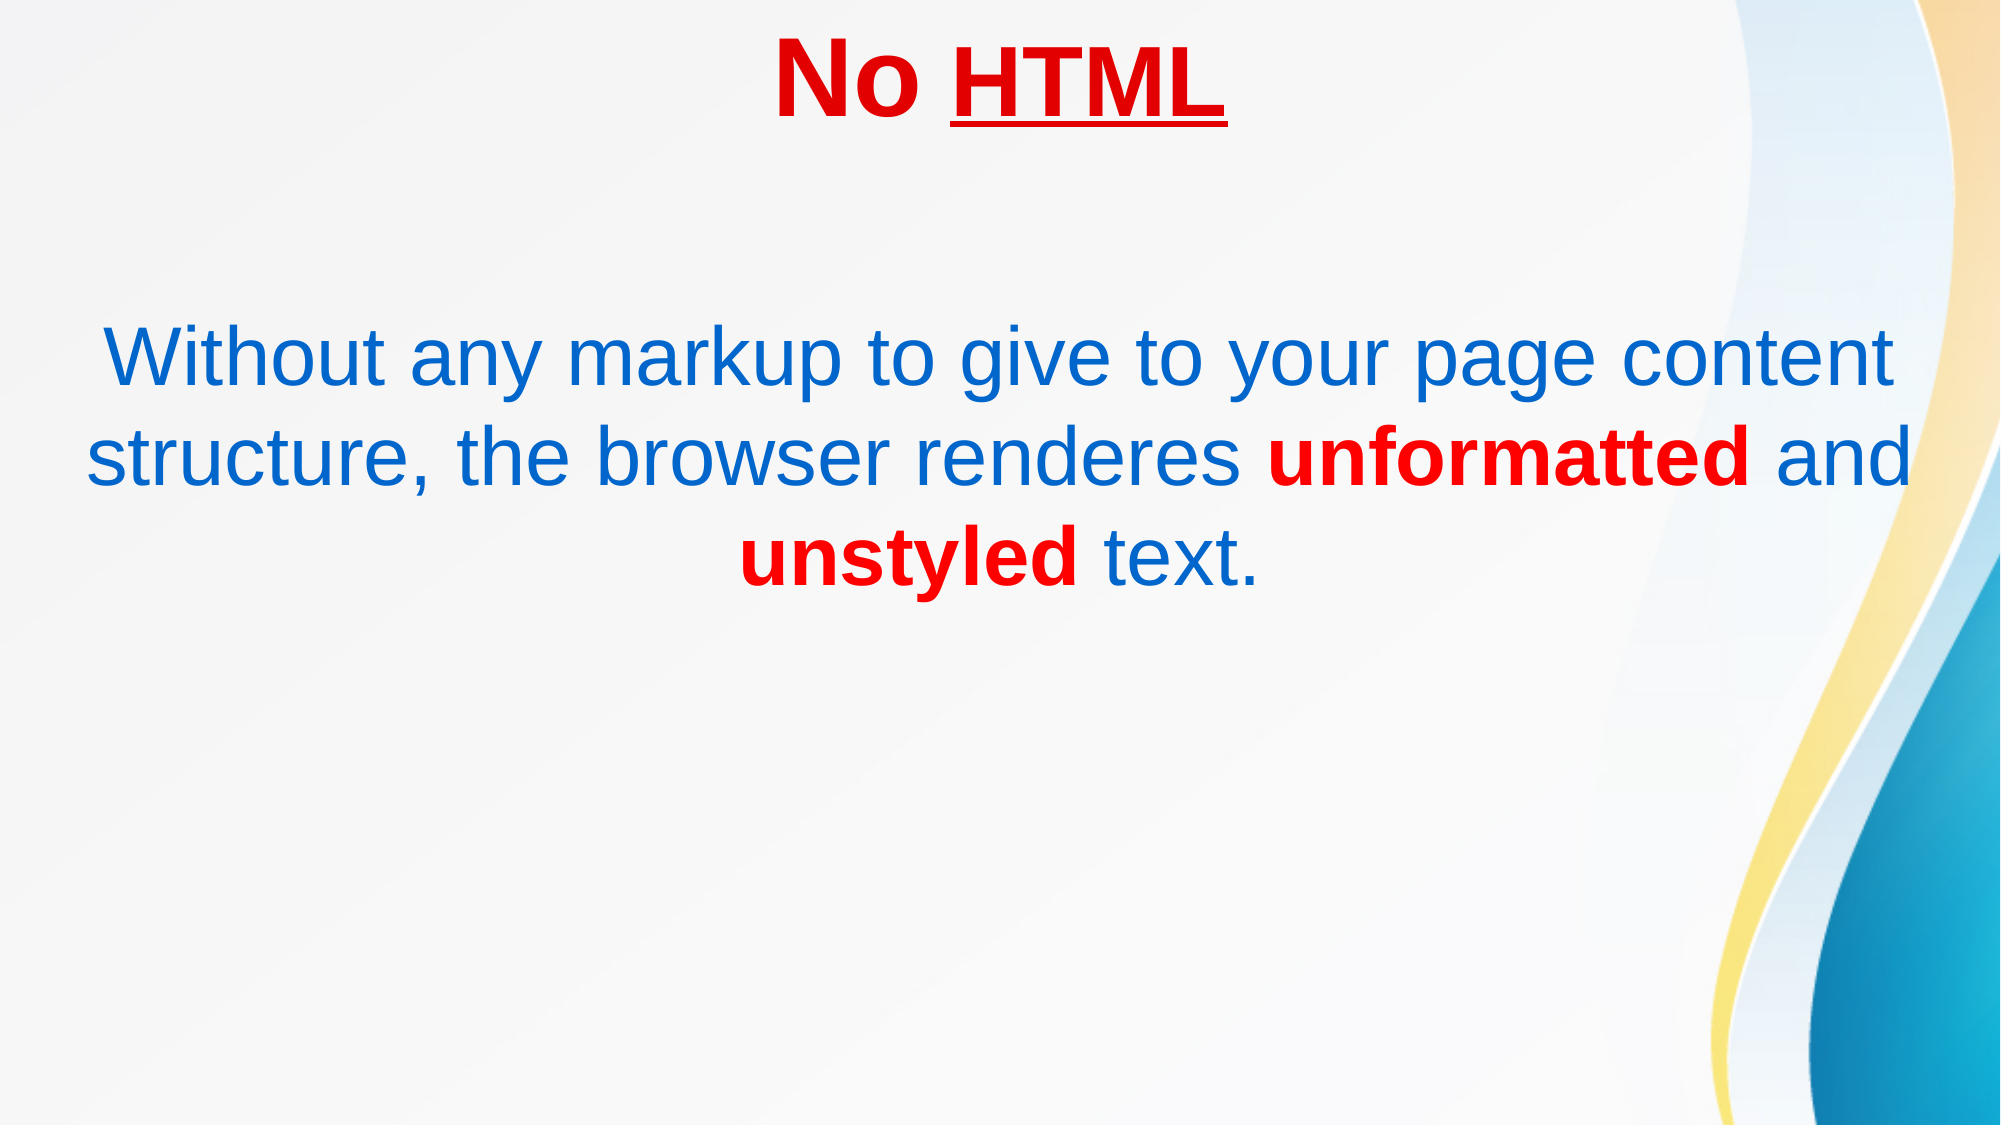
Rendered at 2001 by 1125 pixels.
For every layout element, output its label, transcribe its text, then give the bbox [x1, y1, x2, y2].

text_box Without any markup to give to your page content structure, the browser renderes unformatted and unstyled text. [0, 294, 2000, 610]
title No HTML [0, 0, 2000, 143]
picture [0, 0, 2001, 1125]
